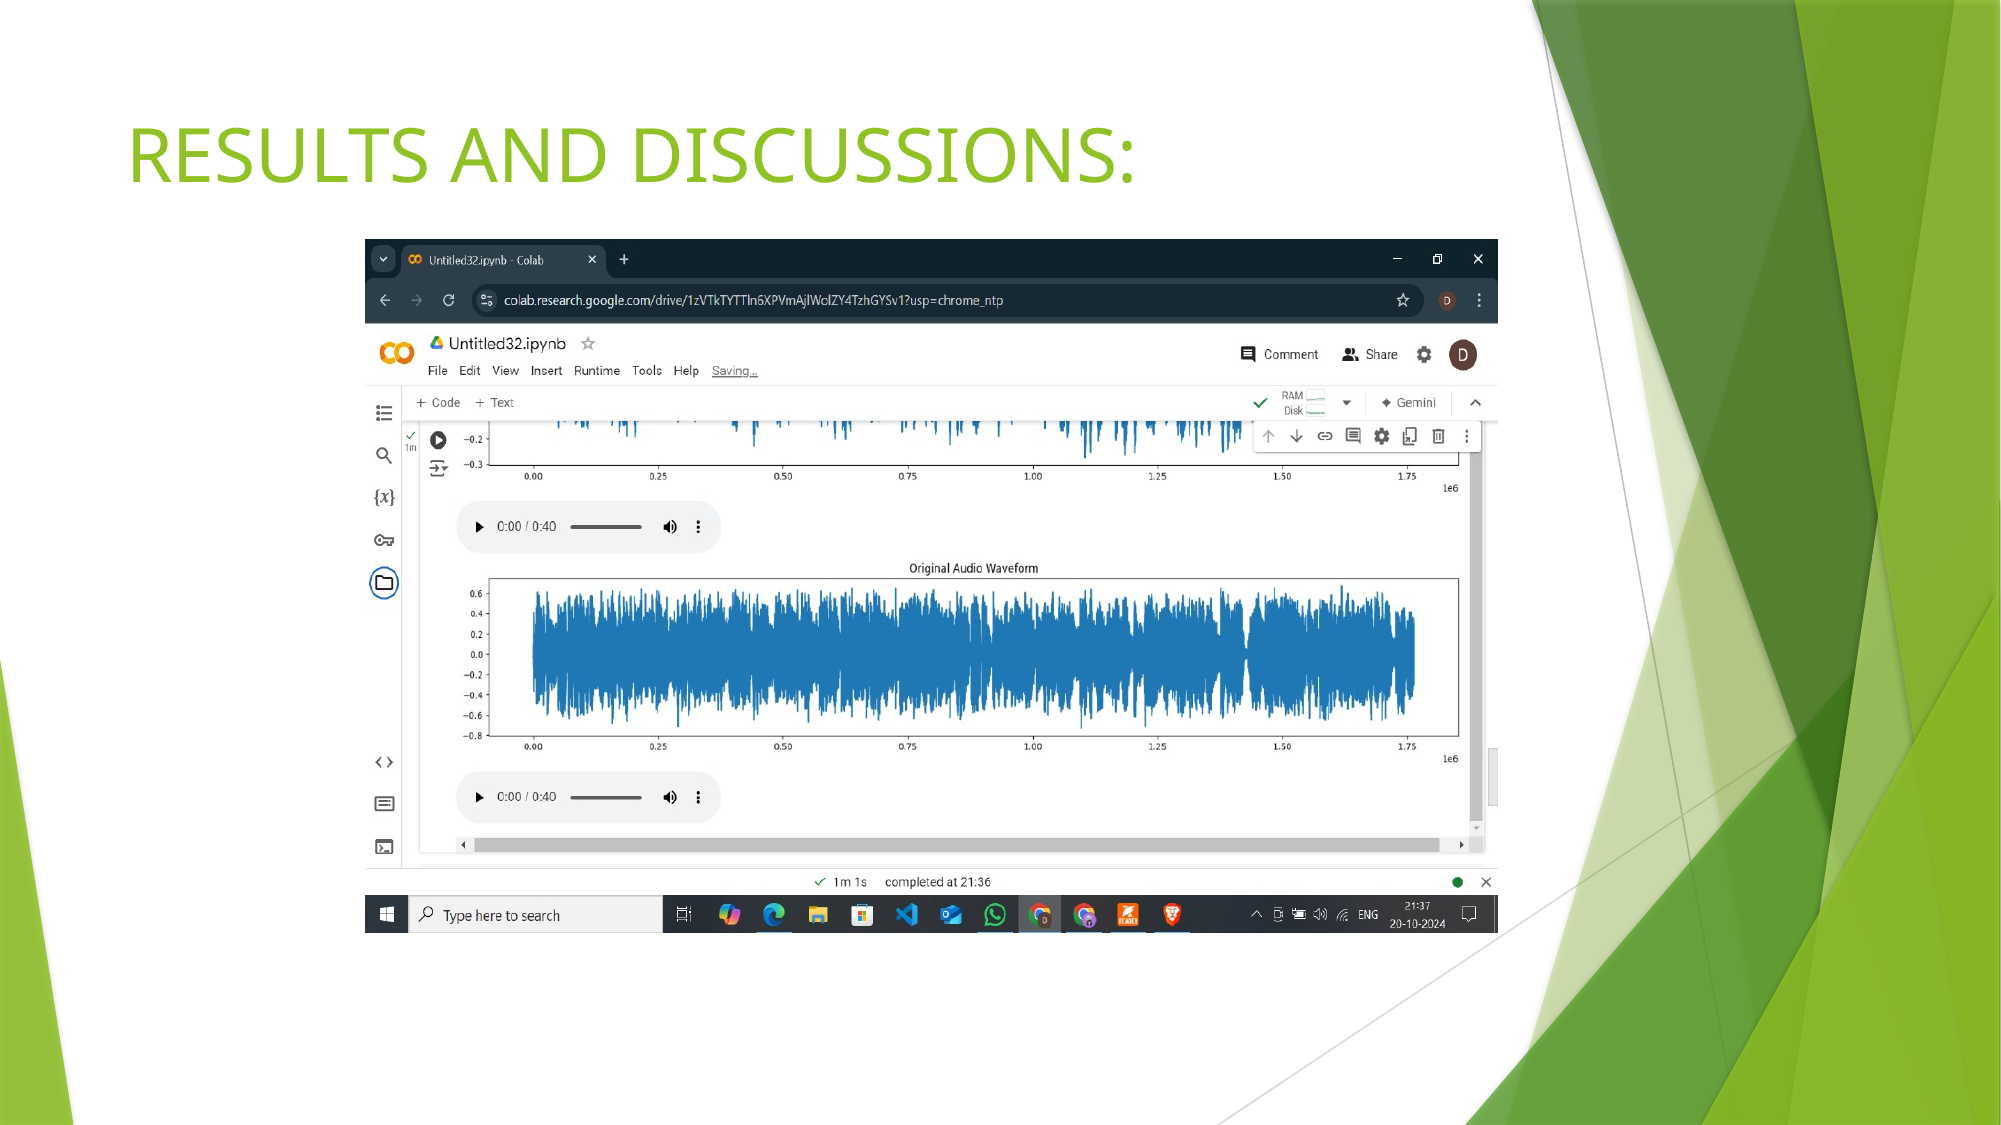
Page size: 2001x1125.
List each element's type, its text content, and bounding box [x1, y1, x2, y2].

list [365, 239, 1499, 934]
title RESULTS AND DISCUSSIONS: [111, 99, 1522, 317]
